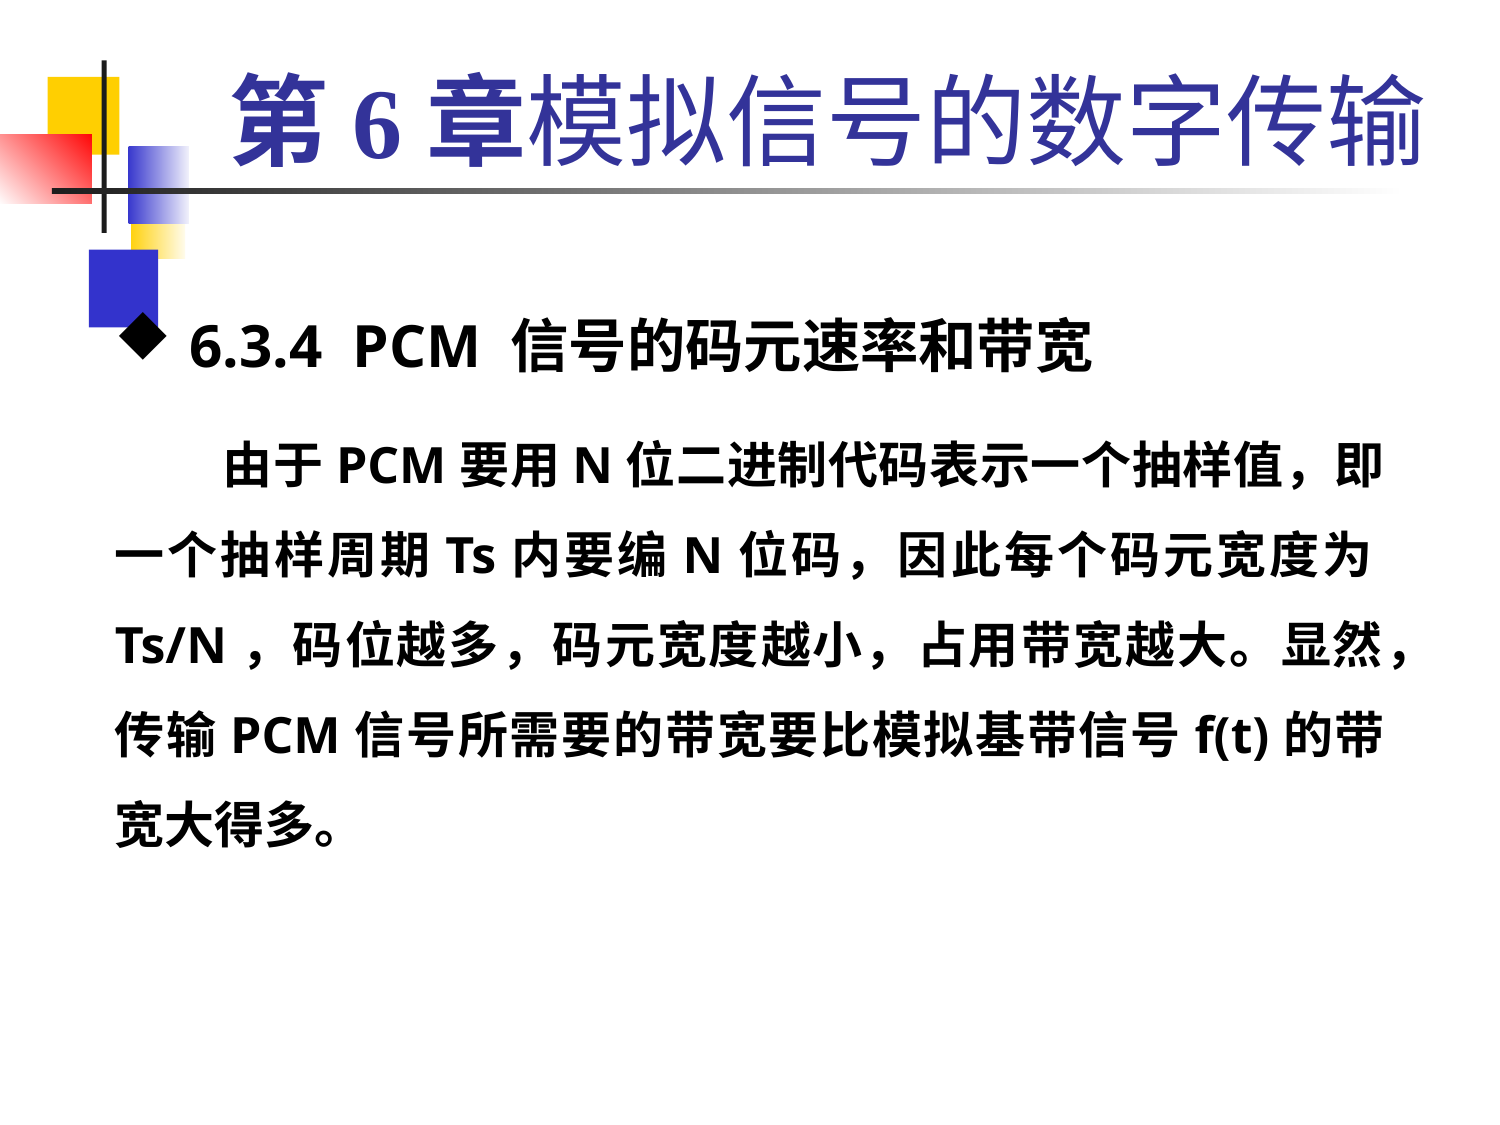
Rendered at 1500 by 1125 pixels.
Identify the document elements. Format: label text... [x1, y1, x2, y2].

text_box [100, 54, 1413, 255]
title 第6章模拟信号的数字传输 [188, 34, 1468, 187]
text_box 6.3.4 PCM 信号的码元速率和带宽 由于PCM要用N位二进制代码表示一个抽样值，即一个抽样周期Ts内要编N位码，因此每个码元宽度为Ts/N，码位越多，码元宽度越小，占用带宽越大。显然，传输PCM信号所需要的带宽要比模拟基带信号f(t)的带宽大得多。 [99, 290, 1400, 862]
